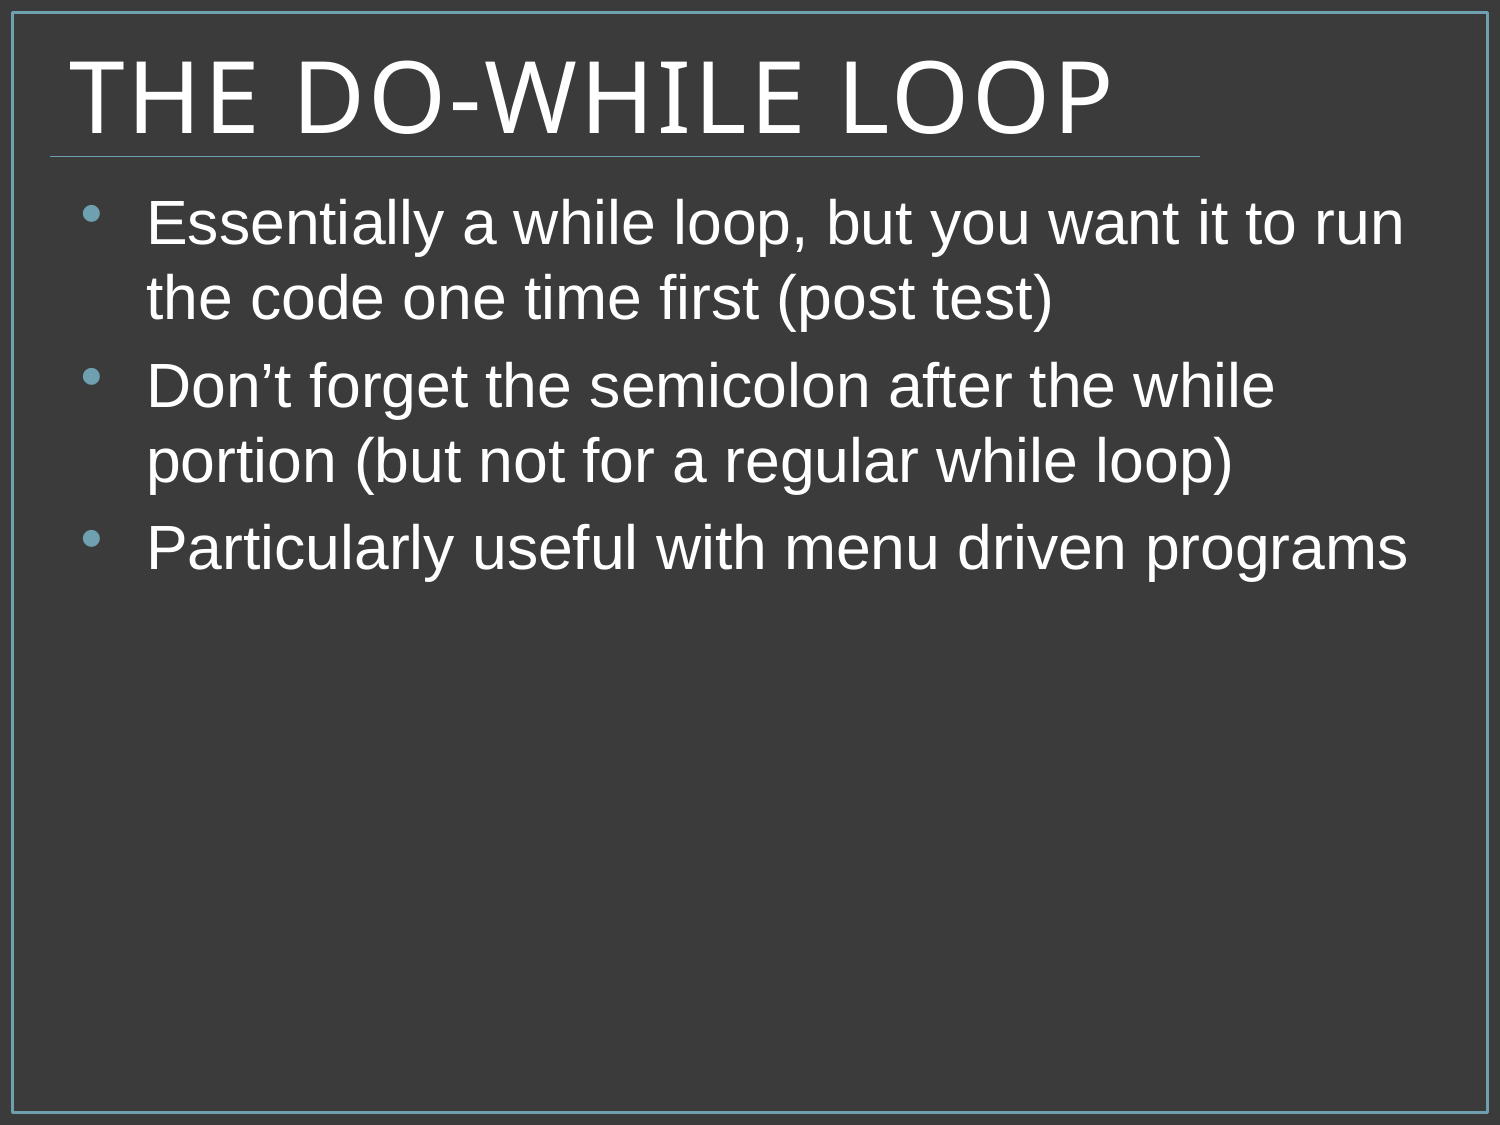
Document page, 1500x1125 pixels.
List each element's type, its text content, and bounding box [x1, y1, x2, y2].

list Essentially a while loop, but you want it to run the code one time first (post test) Don’t forget the semicolon after the while portion (but not for a regular while loop) Particularly useful with menu driven programs [62, 174, 1438, 1075]
title The do-while Loop [54, 0, 1405, 188]
